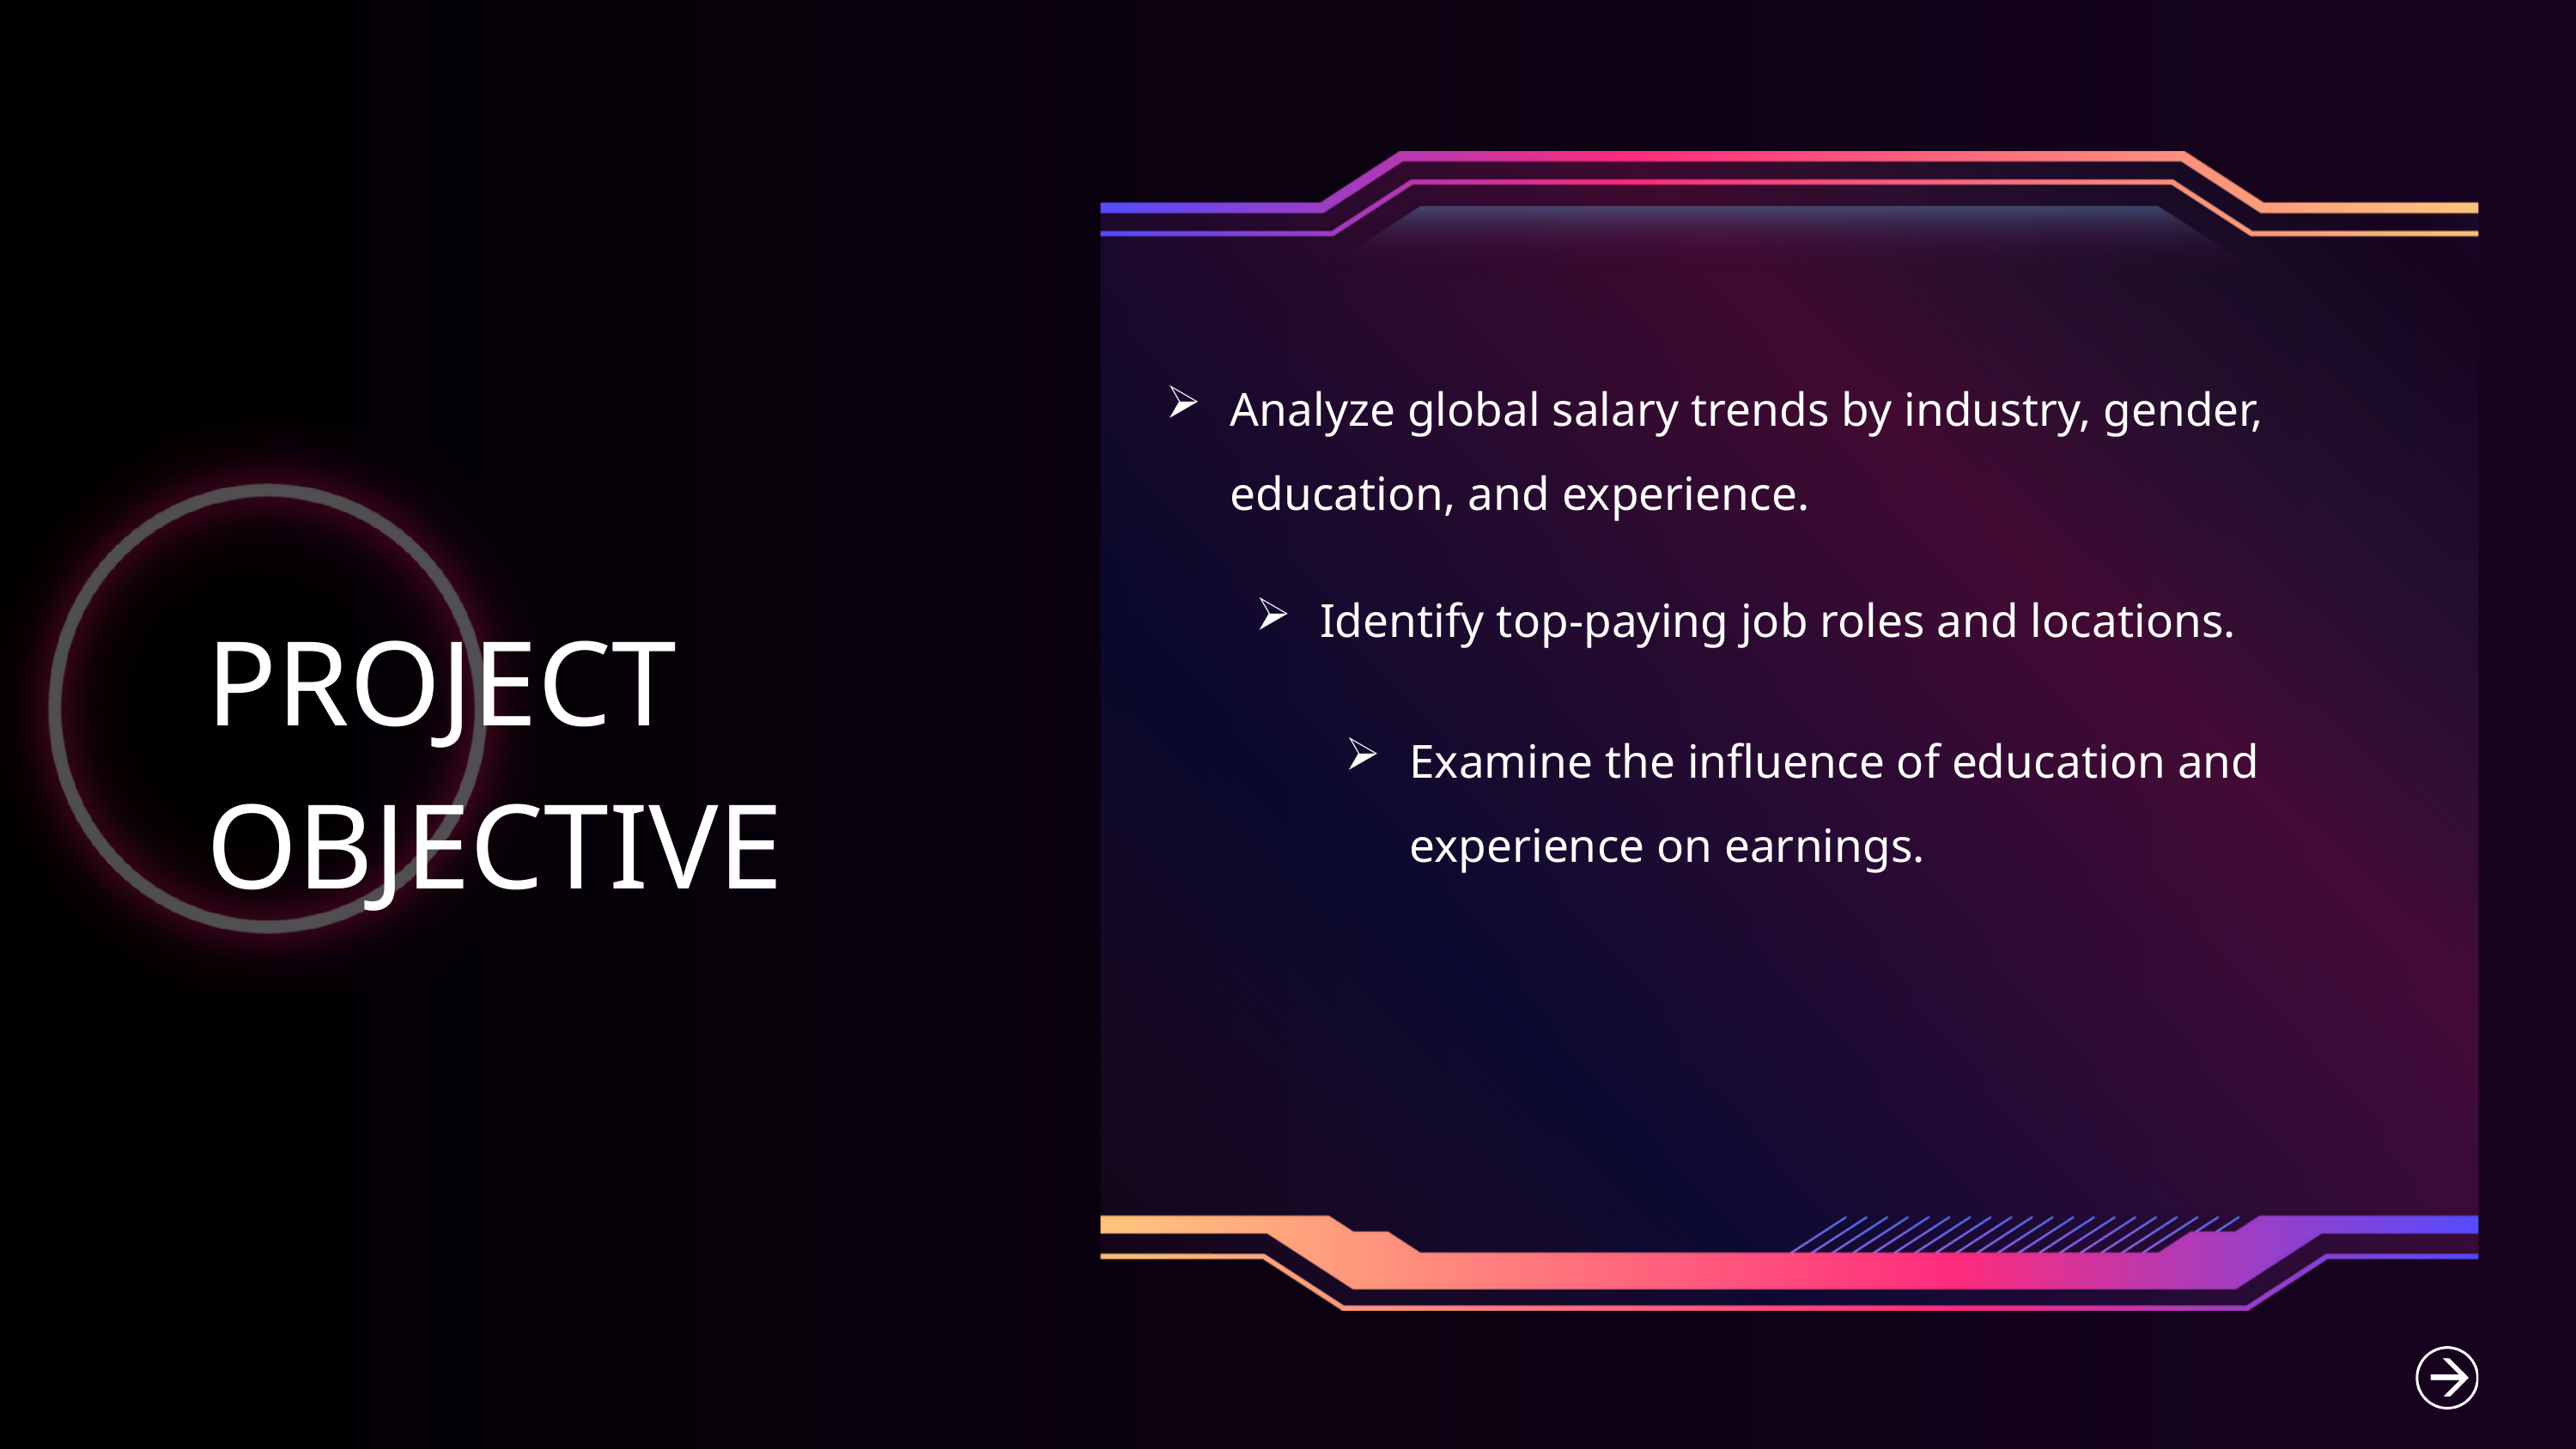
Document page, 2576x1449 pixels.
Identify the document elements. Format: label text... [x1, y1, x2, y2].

text_box PROJECT OBJECTIVE [206, 585, 949, 912]
text_box [2415, 1346, 2479, 1410]
text_box [0, 430, 540, 986]
text_box [1100, 151, 2479, 1311]
text_box Identify top-paying job roles and locations. [1216, 562, 2358, 647]
text_box Analyze global salary trends by industry, gender, education, and experience. [1127, 350, 2447, 519]
text_box Examine the influence of education and experience on earnings. [1306, 702, 2447, 872]
